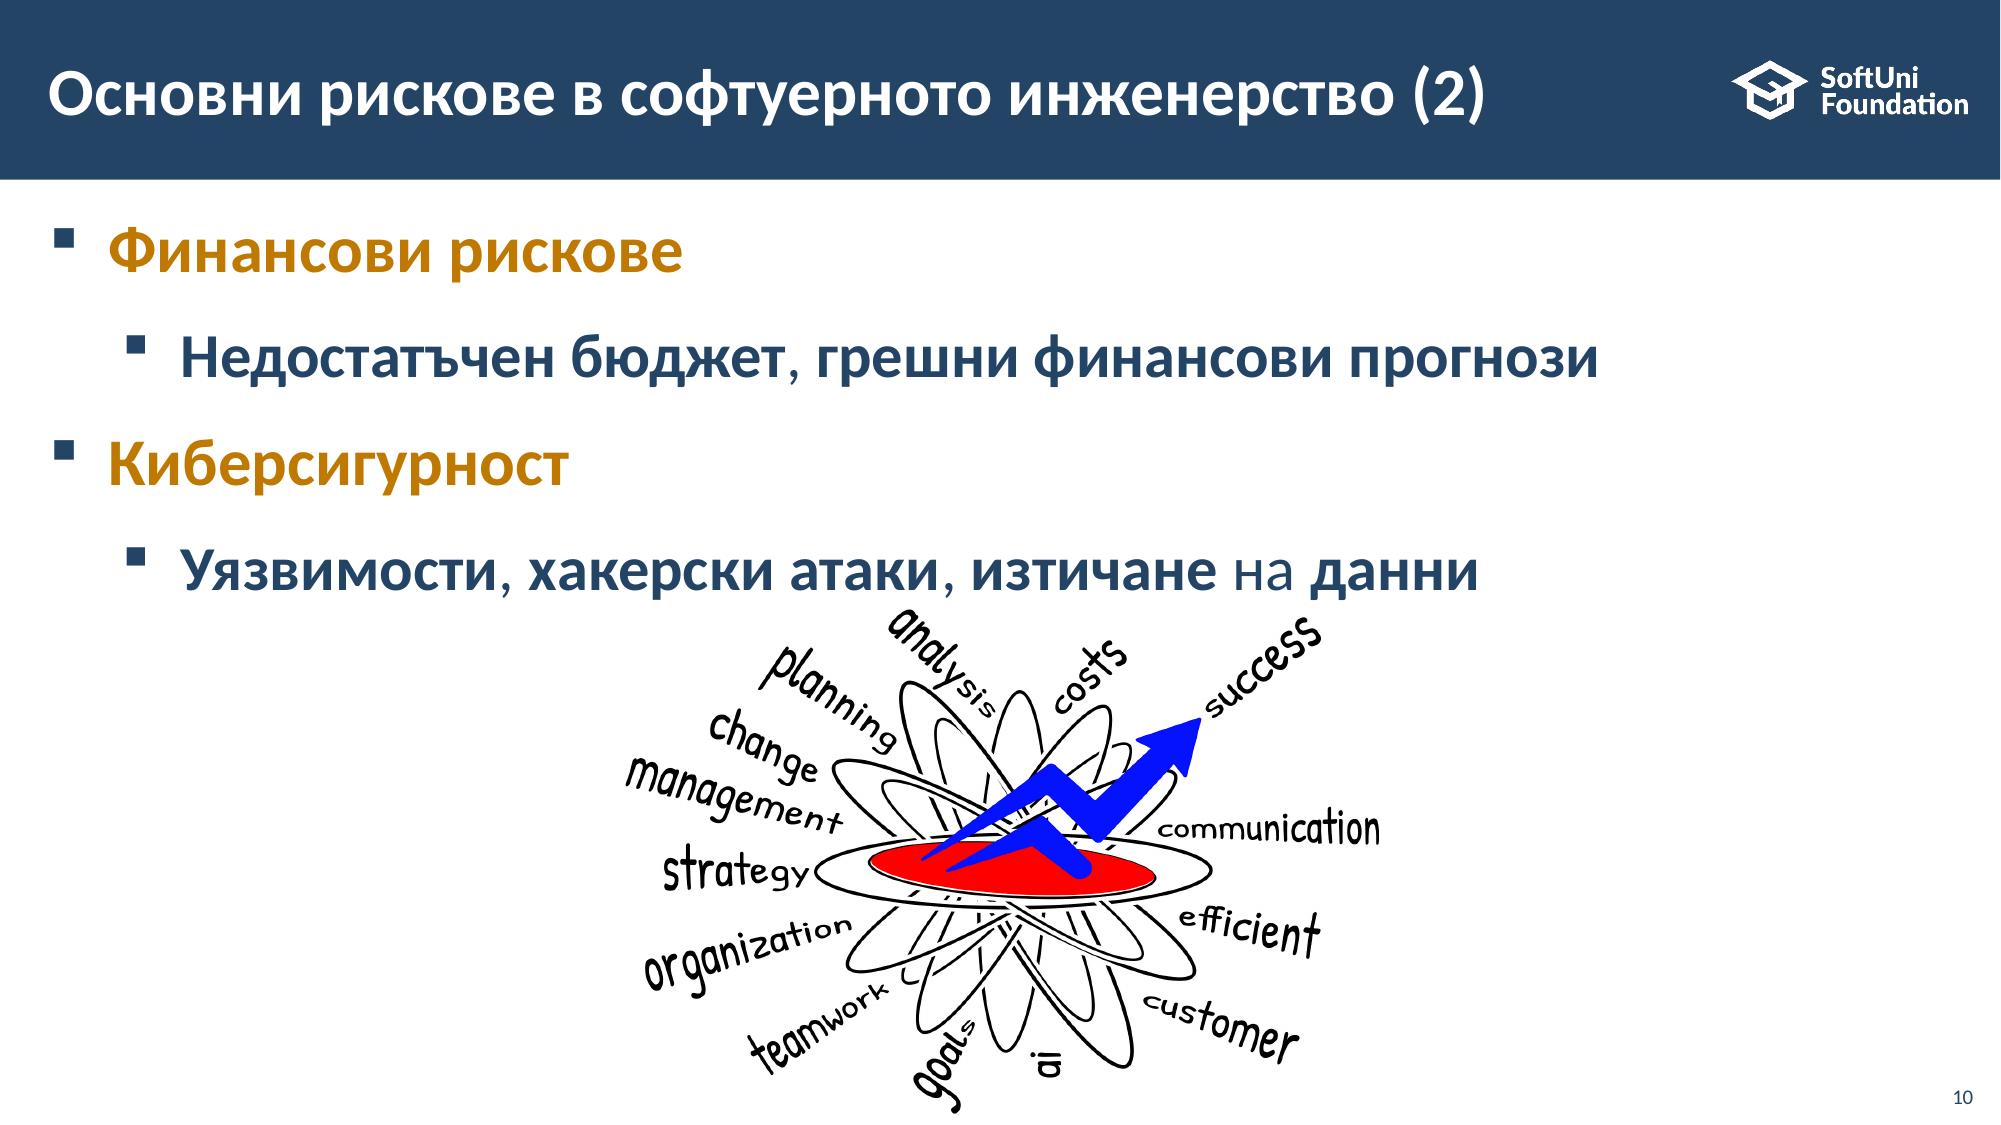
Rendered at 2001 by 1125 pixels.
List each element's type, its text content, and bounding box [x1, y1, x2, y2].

picture [1731, 60, 1968, 120]
picture [615, 603, 1384, 1124]
slide_number 10 [1927, 1067, 1989, 1117]
list Финансови рискове Недостатъчен бюджет, грешни финансови прогнози Киберсигурност Уязвимости, хакерски атаки, изтичане на данни [31, 196, 1970, 1104]
title Основни рискове в софтуерното инженерство (2) [31, 16, 1716, 162]
